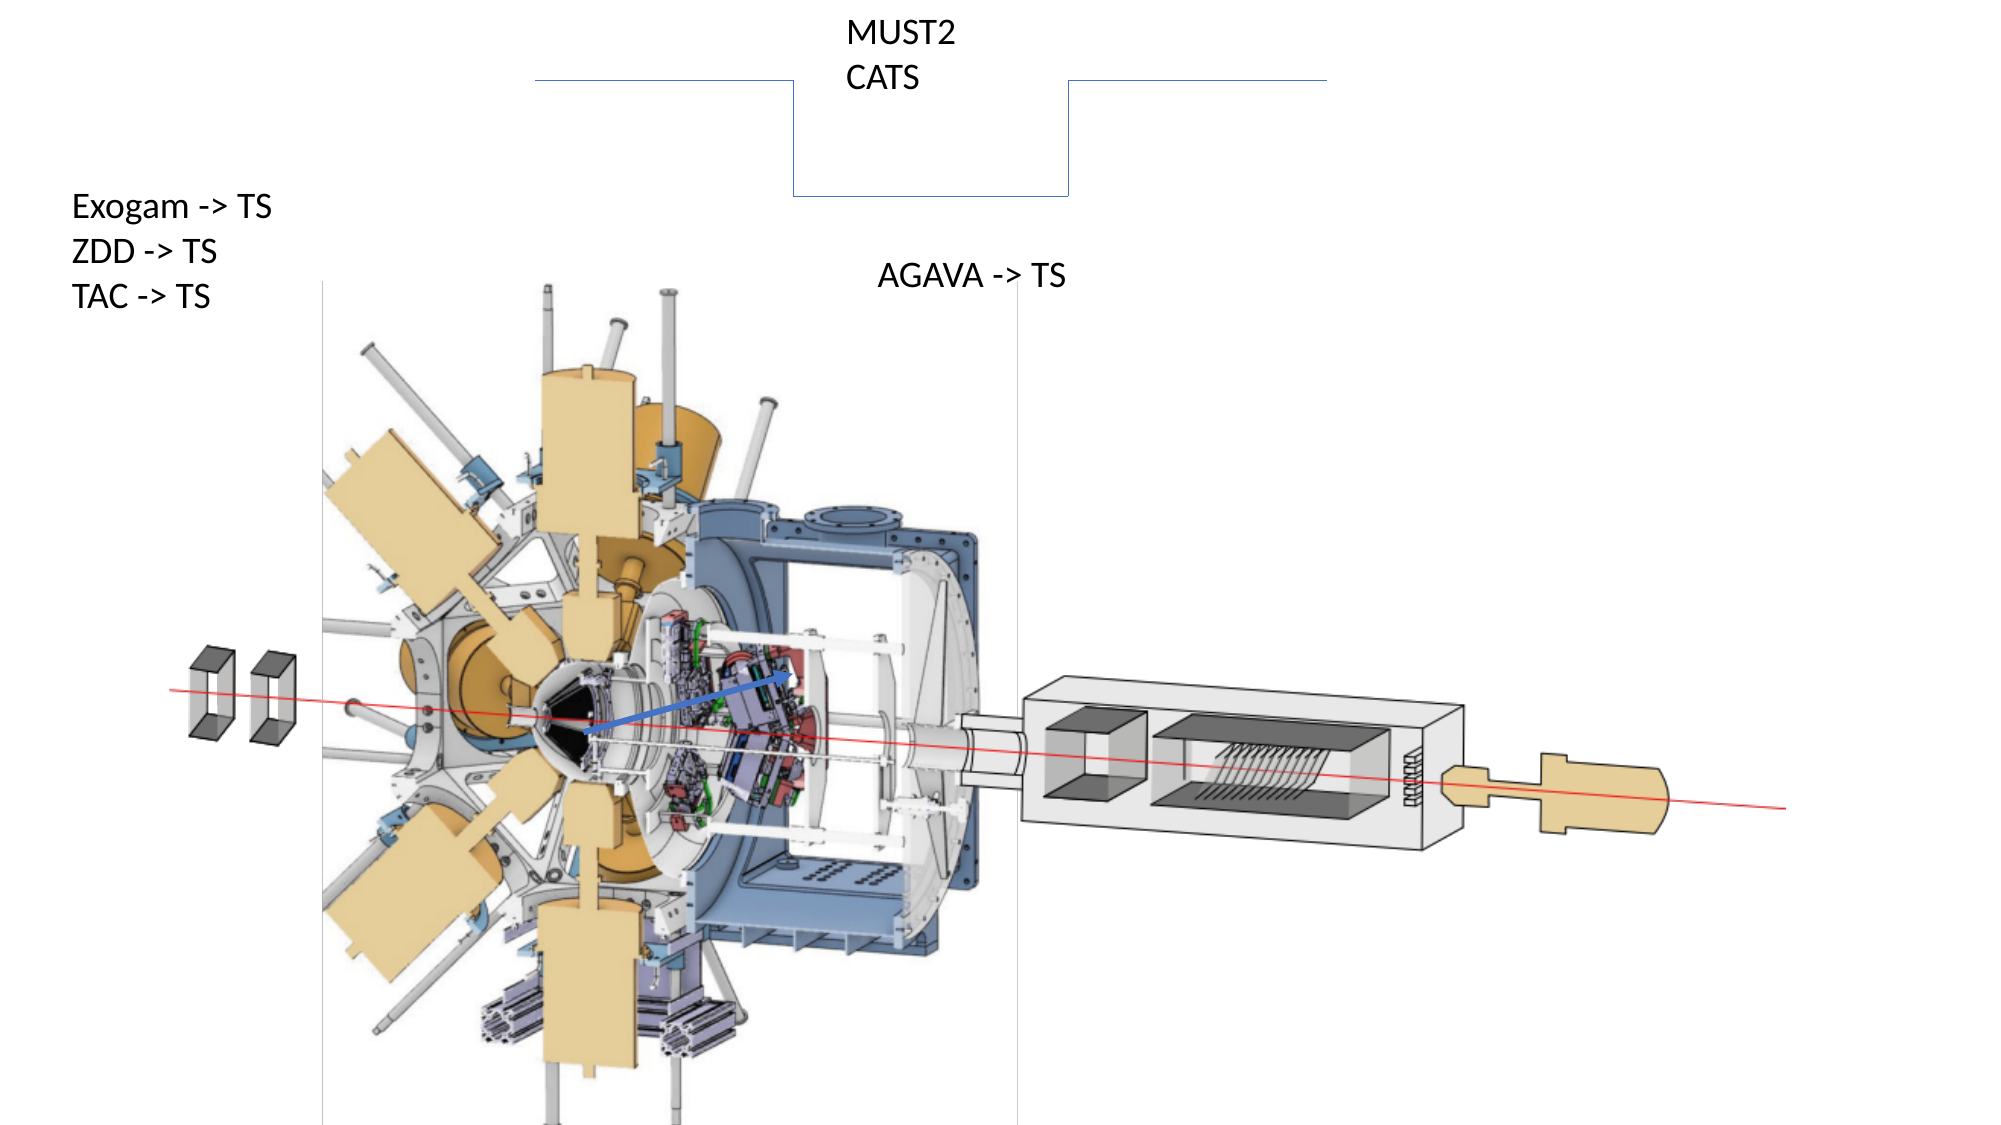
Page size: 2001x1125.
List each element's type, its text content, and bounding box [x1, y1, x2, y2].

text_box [583, 673, 793, 733]
text_box MUST2 CATS [831, 0, 972, 105]
picture [169, 281, 1787, 1125]
text_box Exogam -> TS ZDD -> TS TAC -> TS [57, 173, 288, 324]
text_box AGAVA -> TS [862, 242, 1082, 281]
